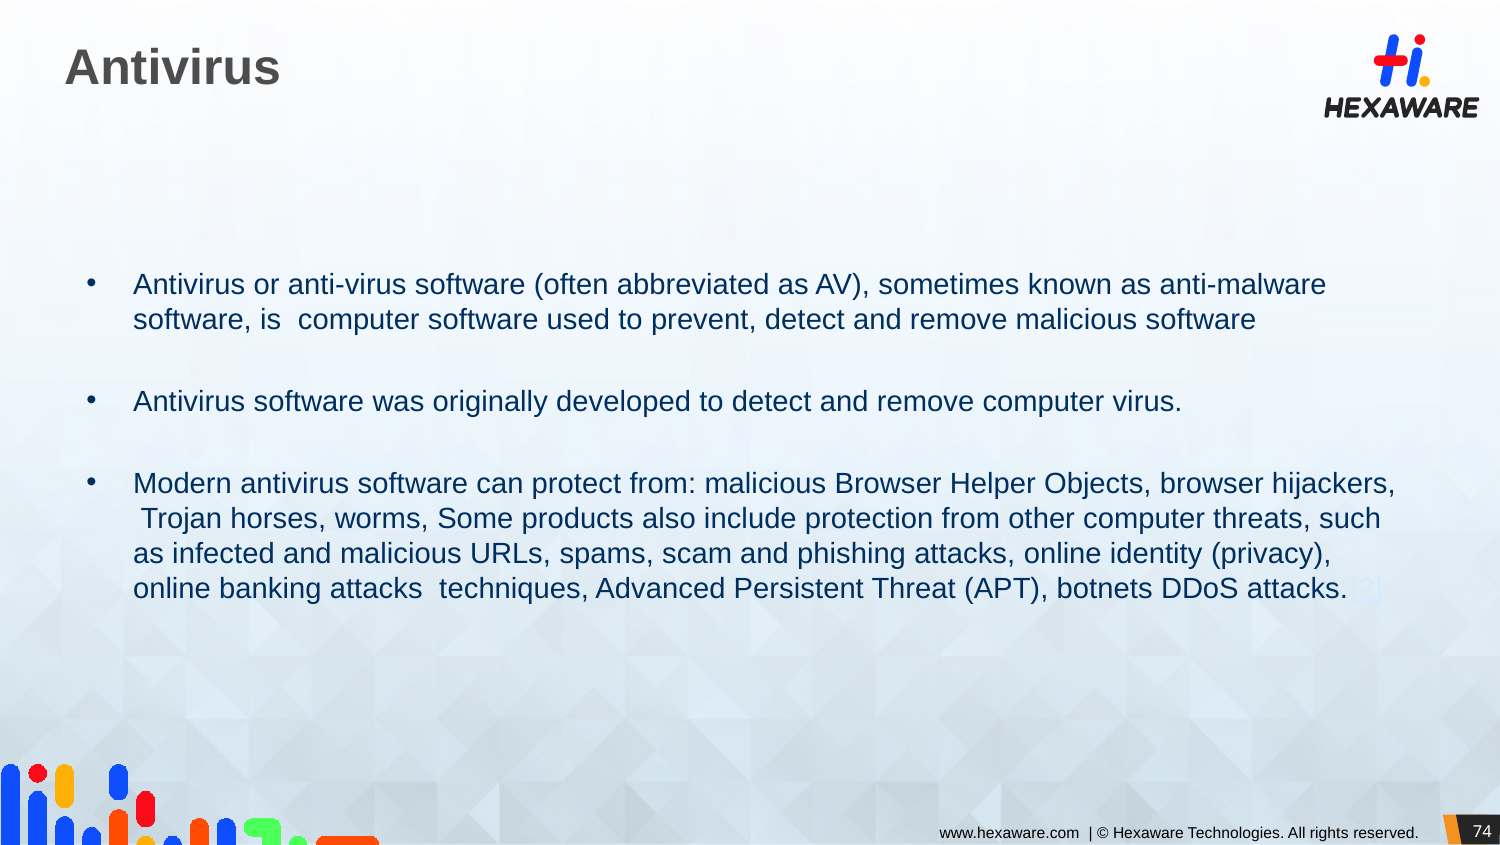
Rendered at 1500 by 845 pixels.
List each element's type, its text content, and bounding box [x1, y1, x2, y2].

title Antivirus [52, 26, 1141, 102]
list Antivirus or anti-virus software (often abbreviated as AV), sometimes known as anti-malware software, is computer software used to prevent, detect and remove malicious software Antivirus software was originally developed to detect and remove computer virus. Modern antivirus software can protect from: malicious Browser Helper Objects, browser hijackers, Trojan horses, worms, Some products also include protection from other computer threats, such as infected and malicious URLs, spams, scam and phishing attacks, online identity (privacy), online banking attacks techniques, Advanced Persistent Threat (APT), botnets DDoS attacks.[2] [75, 259, 1413, 735]
picture [0, 0, 1500, 845]
